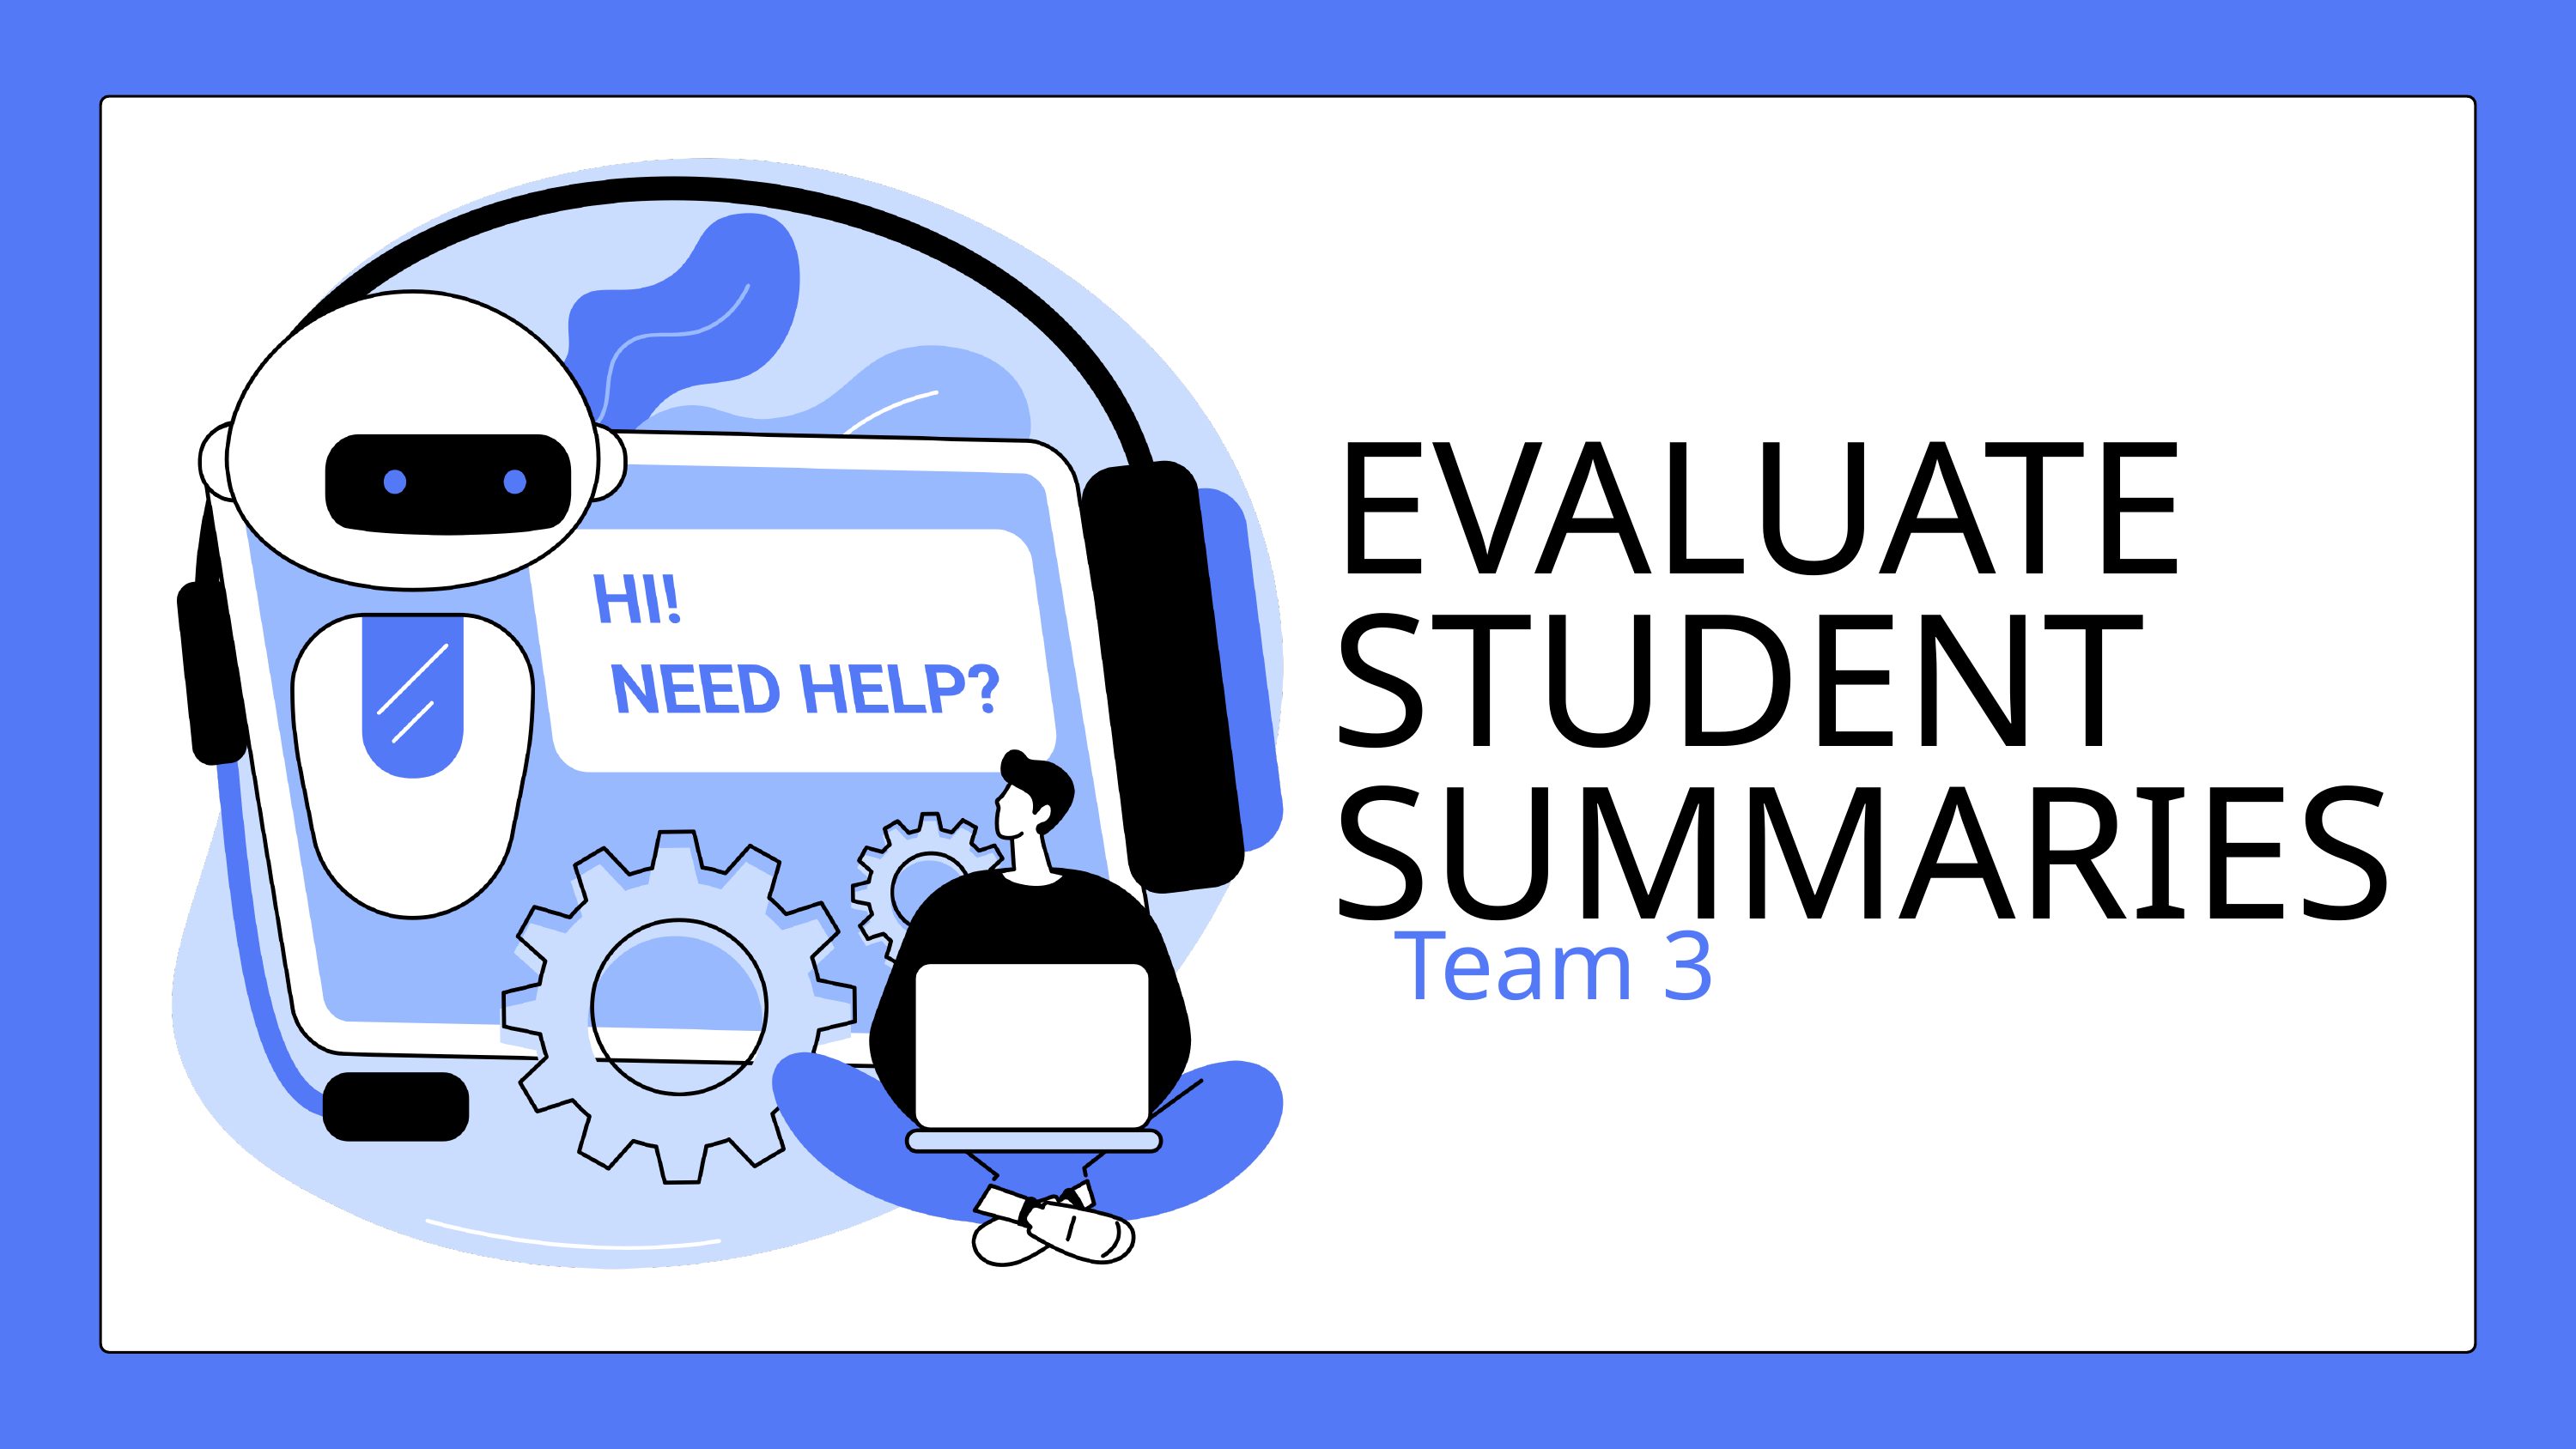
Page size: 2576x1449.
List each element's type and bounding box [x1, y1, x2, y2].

text_box [100, 95, 2476, 1353]
